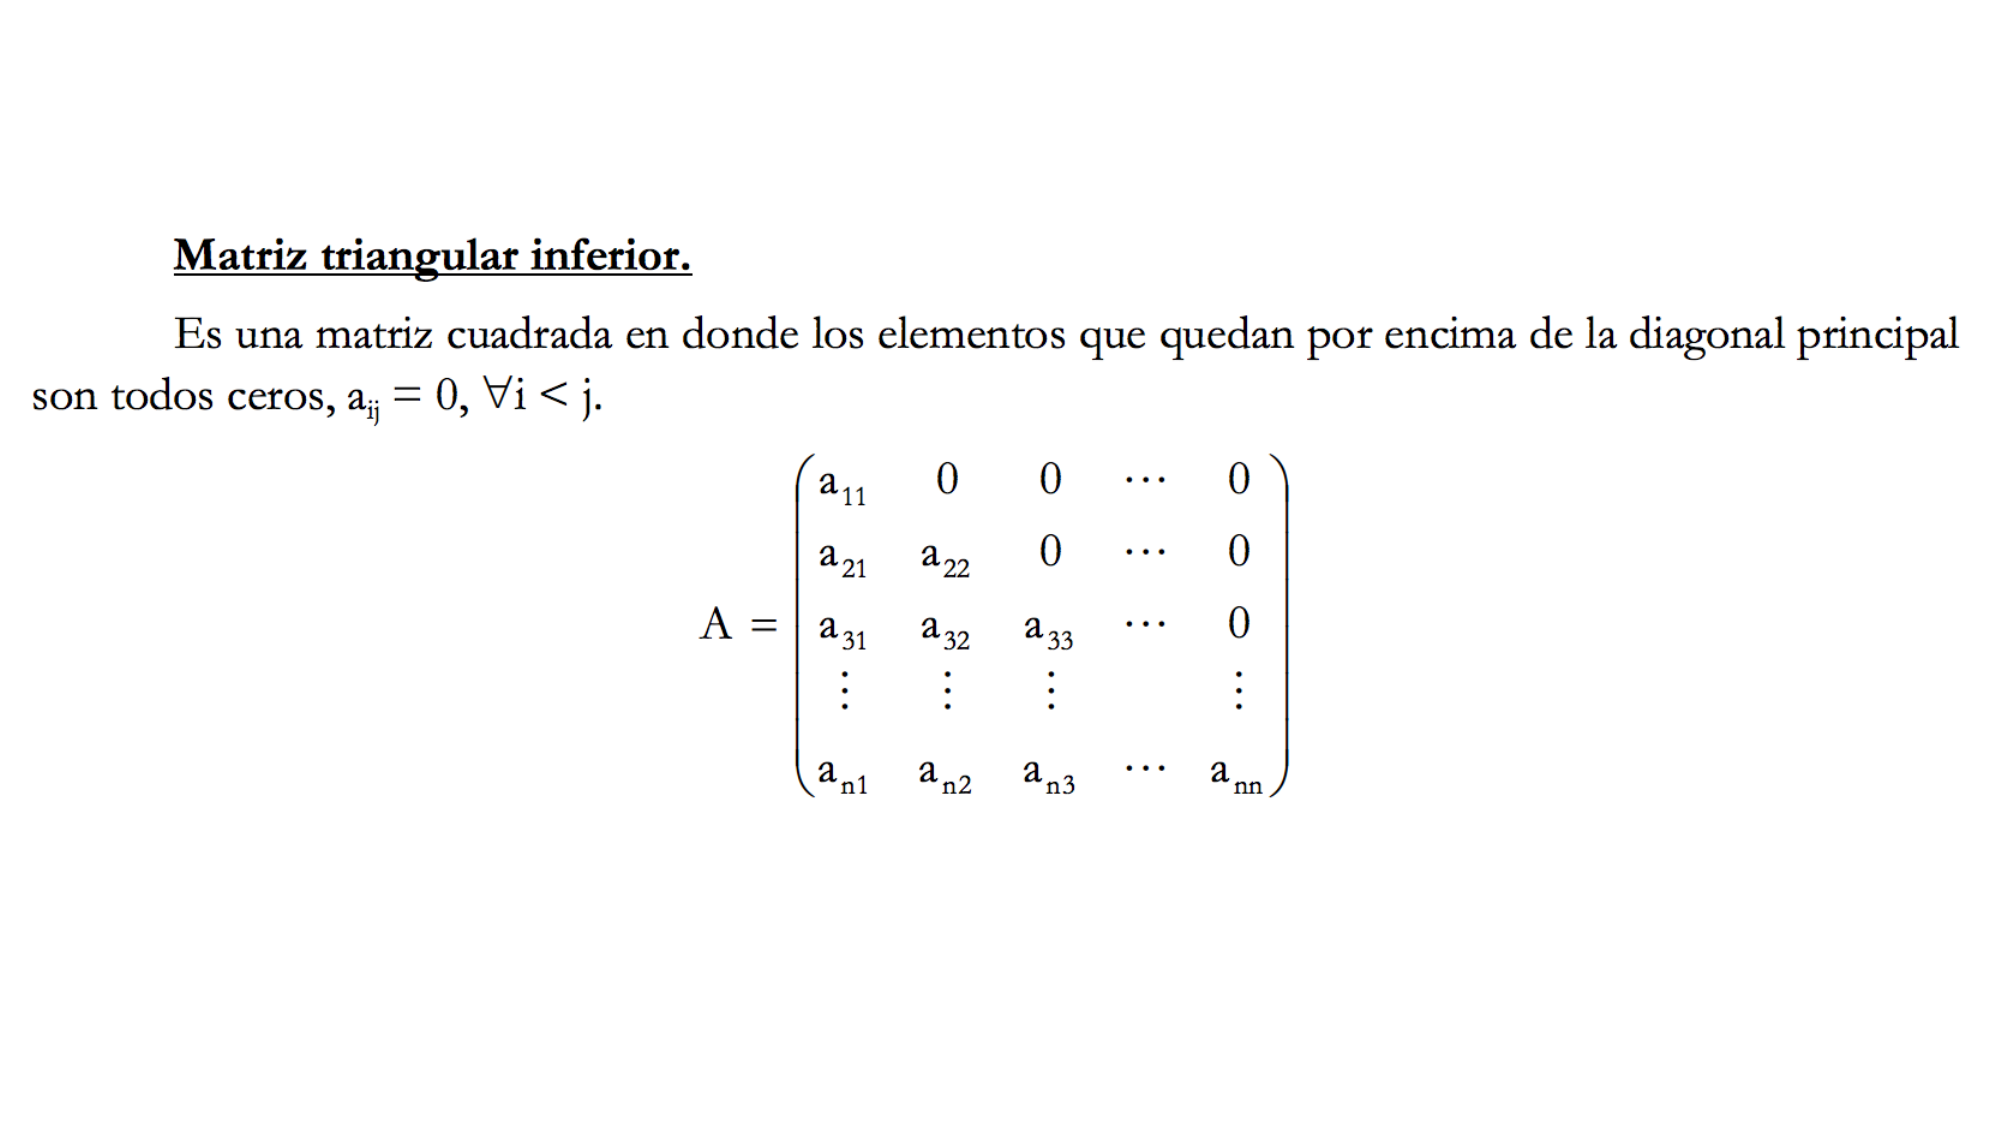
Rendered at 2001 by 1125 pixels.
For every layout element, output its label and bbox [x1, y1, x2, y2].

list [18, 235, 1965, 807]
